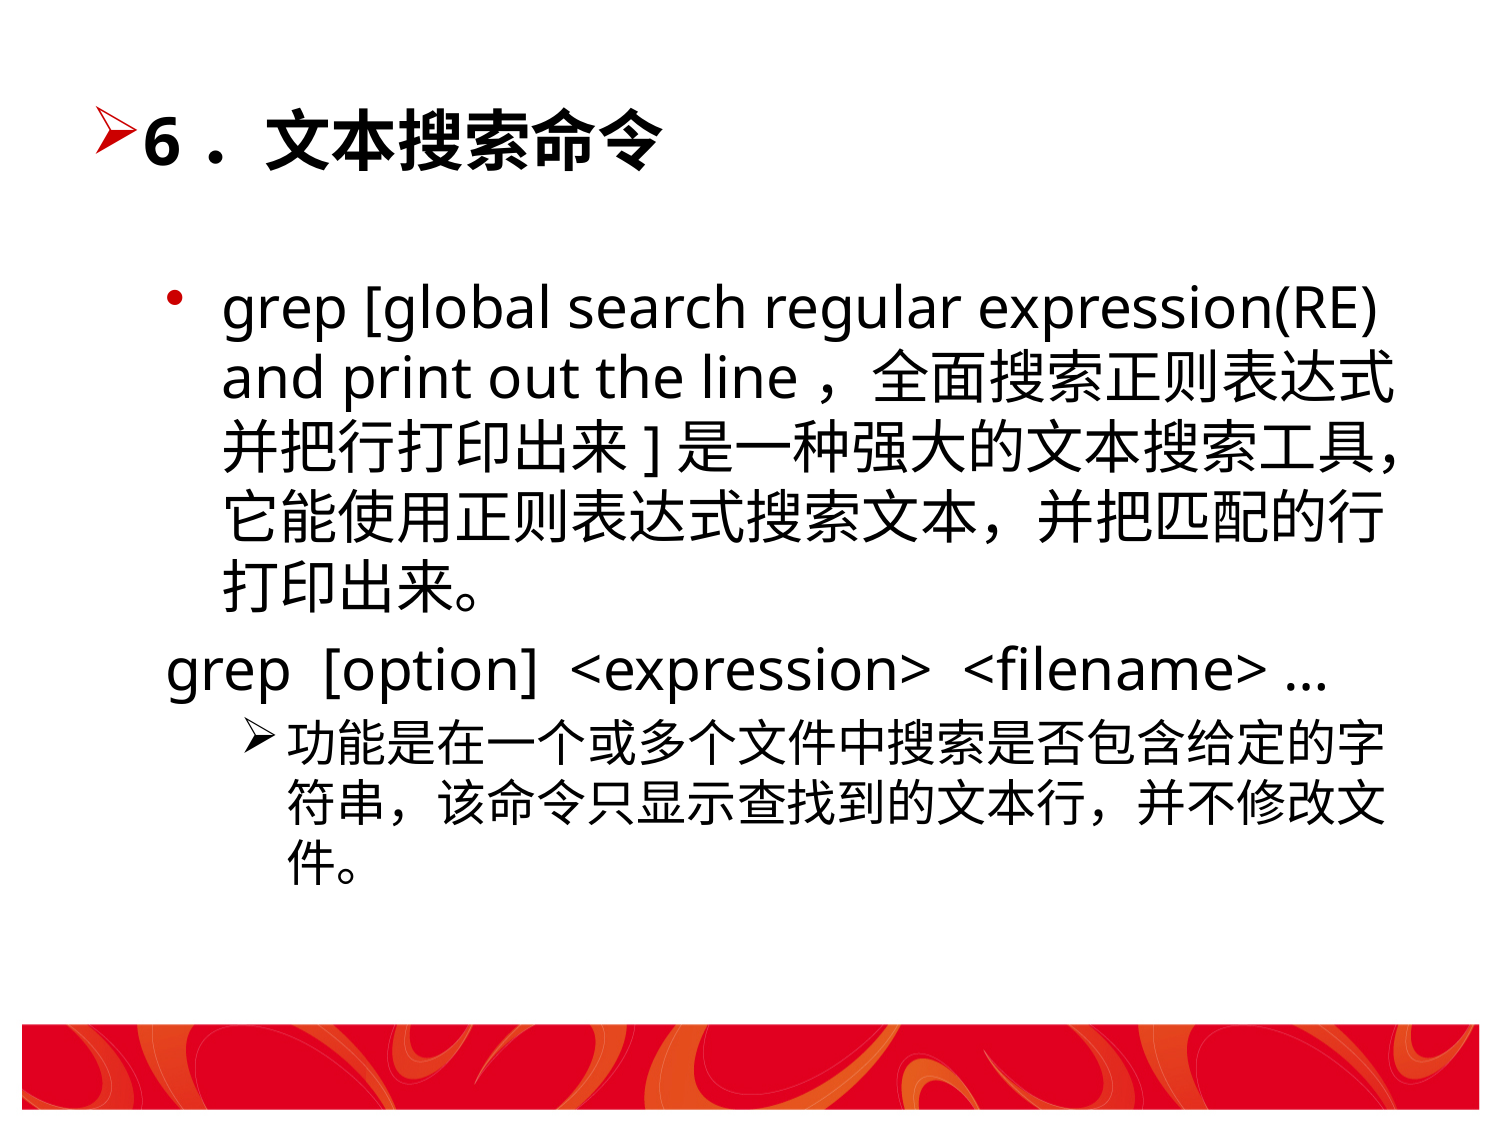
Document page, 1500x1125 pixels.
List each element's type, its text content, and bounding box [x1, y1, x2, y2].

title 6．文本搜索命令 [75, 45, 1425, 233]
list grep [global search regular expression(RE) and print out the line，全面搜索正则表达式并把行打印出来]是一种强大的文本搜索工具，它能使用正则表达式搜索文本，并把匹配的行打印出来。 grep [option] <expression> <filename> … 功能是在一个或多个文件中搜索是否包含给定的字符串，该命令只显示查找到的文本行，并不修改文件。 [150, 262, 1425, 938]
picture [0, 987, 1500, 1125]
